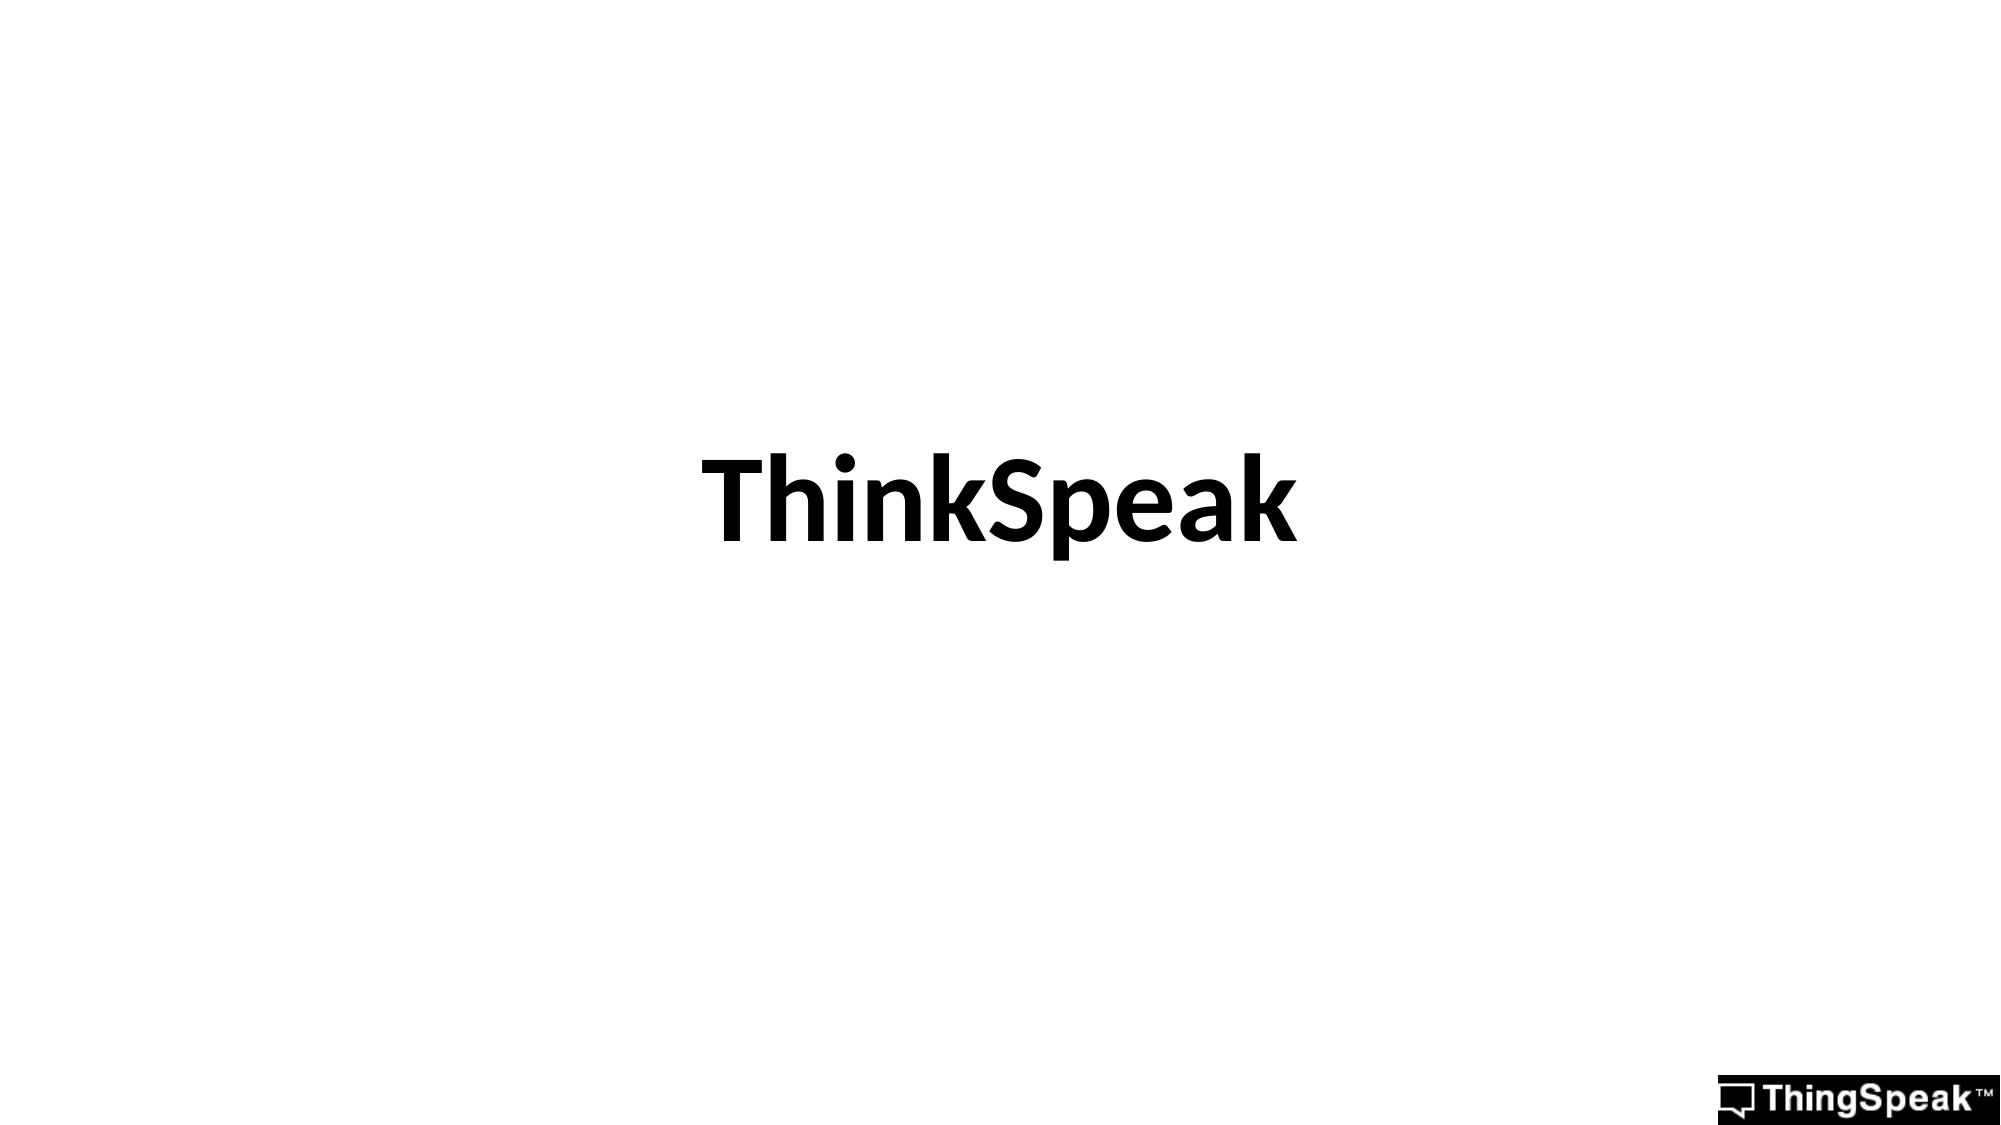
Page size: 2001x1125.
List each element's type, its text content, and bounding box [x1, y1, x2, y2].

picture [1718, 1075, 2000, 1125]
title ThinkSpeak [249, 407, 1750, 576]
